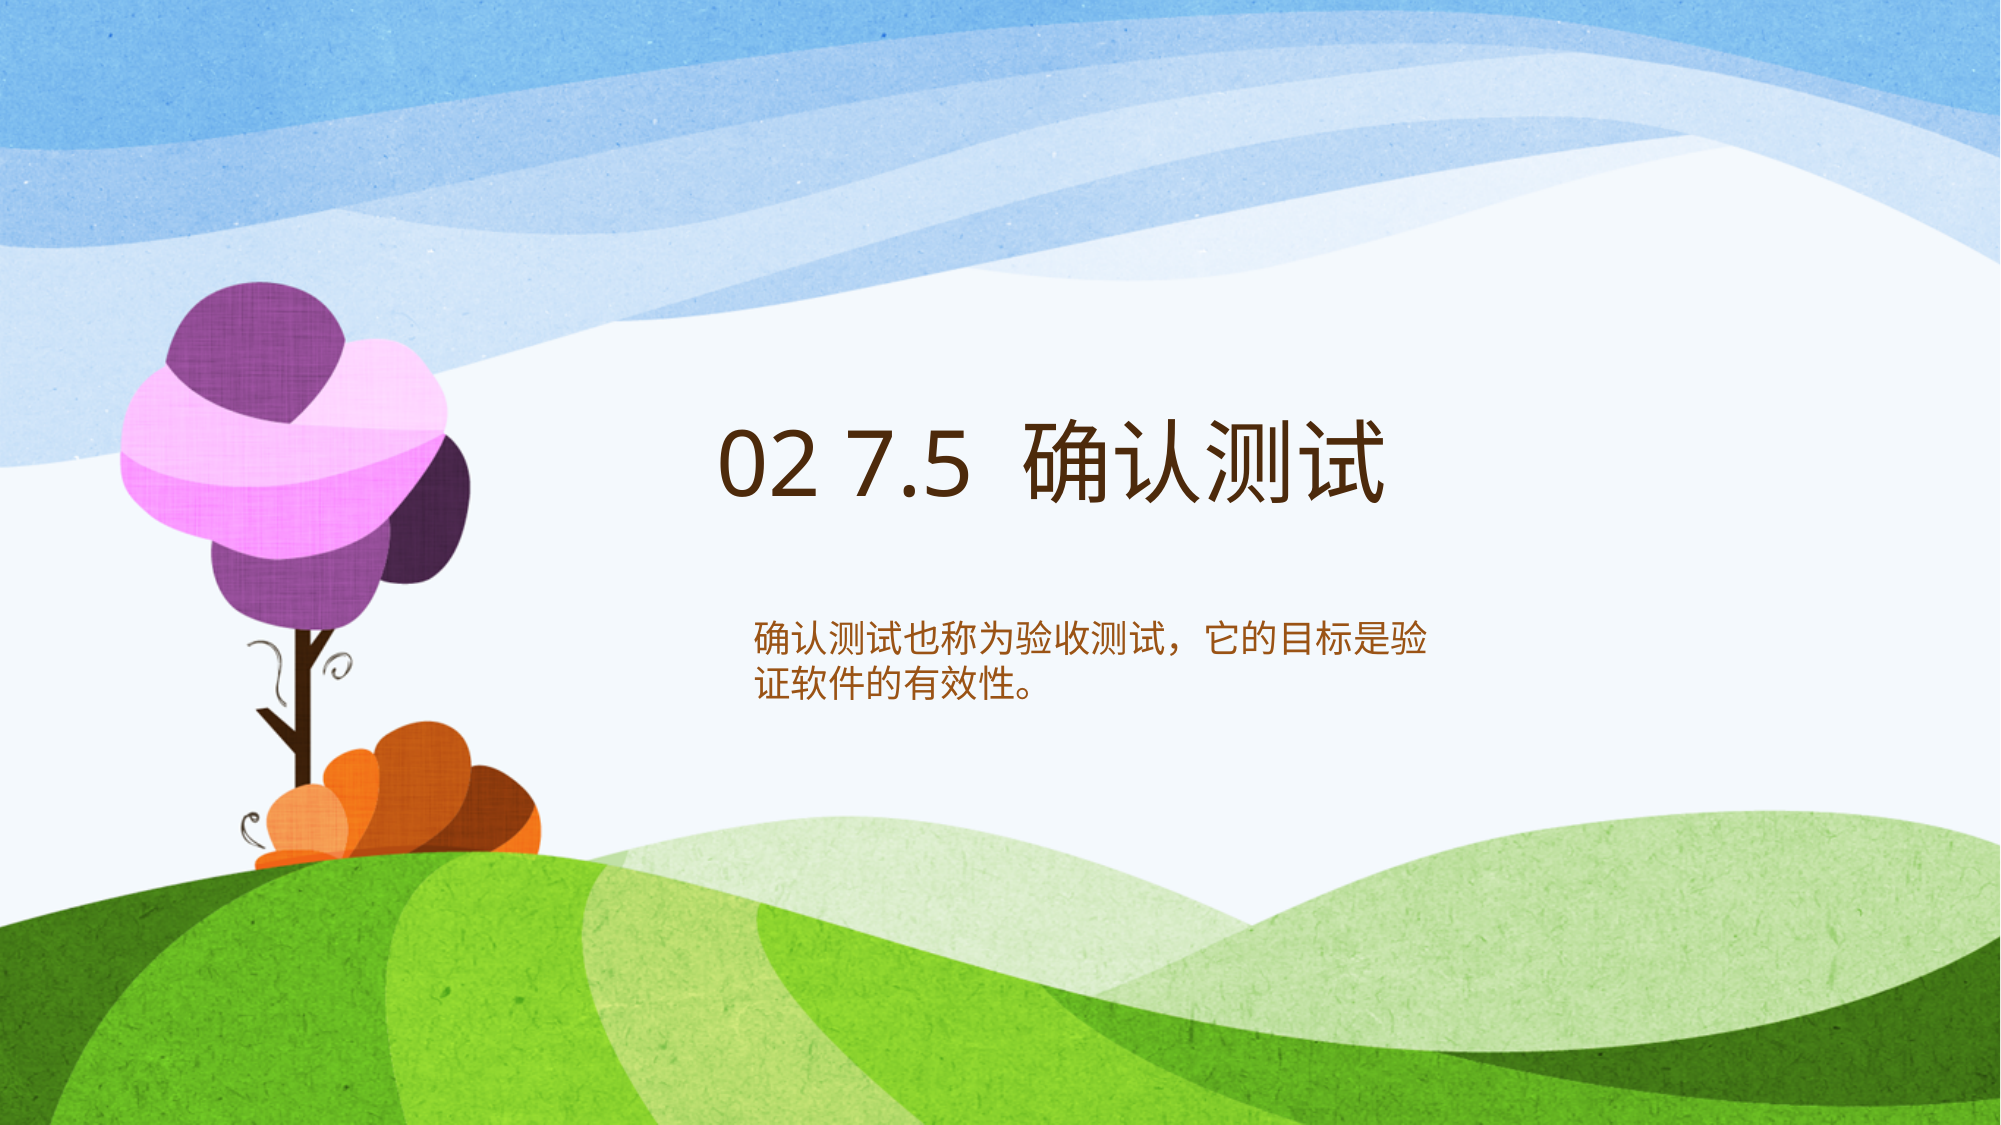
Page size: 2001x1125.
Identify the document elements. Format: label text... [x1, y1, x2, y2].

picture [0, 0, 2001, 1125]
text_box 确认测试也称为验收测试，它的目标是验证软件的有效性。 [738, 607, 1463, 712]
title 02 7.5 确认测试 [701, 224, 1827, 525]
